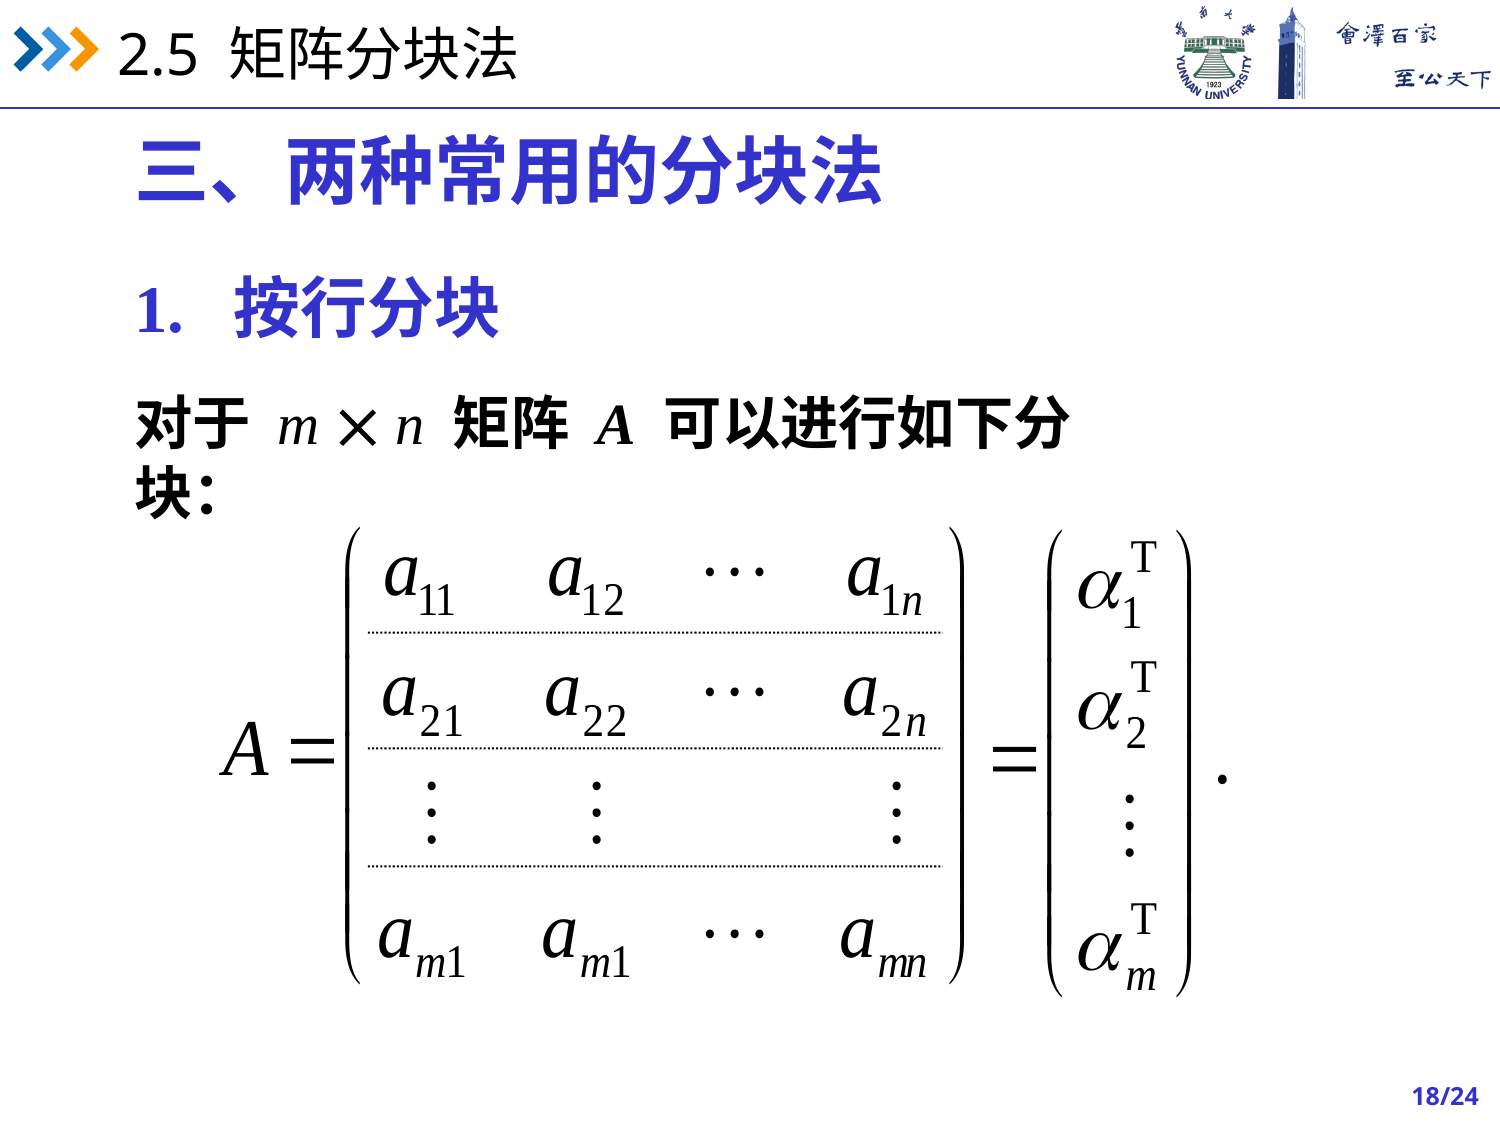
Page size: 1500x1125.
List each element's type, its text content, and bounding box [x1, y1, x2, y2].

text_box 三、两种常用的分块法 [119, 116, 982, 222]
text_box 对于 m  n 矩阵 A 可以进行如下分块： [119, 378, 1170, 534]
picture [1175, 6, 1256, 99]
text_box 1. 按行分块 [119, 258, 529, 354]
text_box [206, 507, 988, 1004]
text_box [974, 515, 1241, 1012]
picture [1272, 6, 1496, 99]
